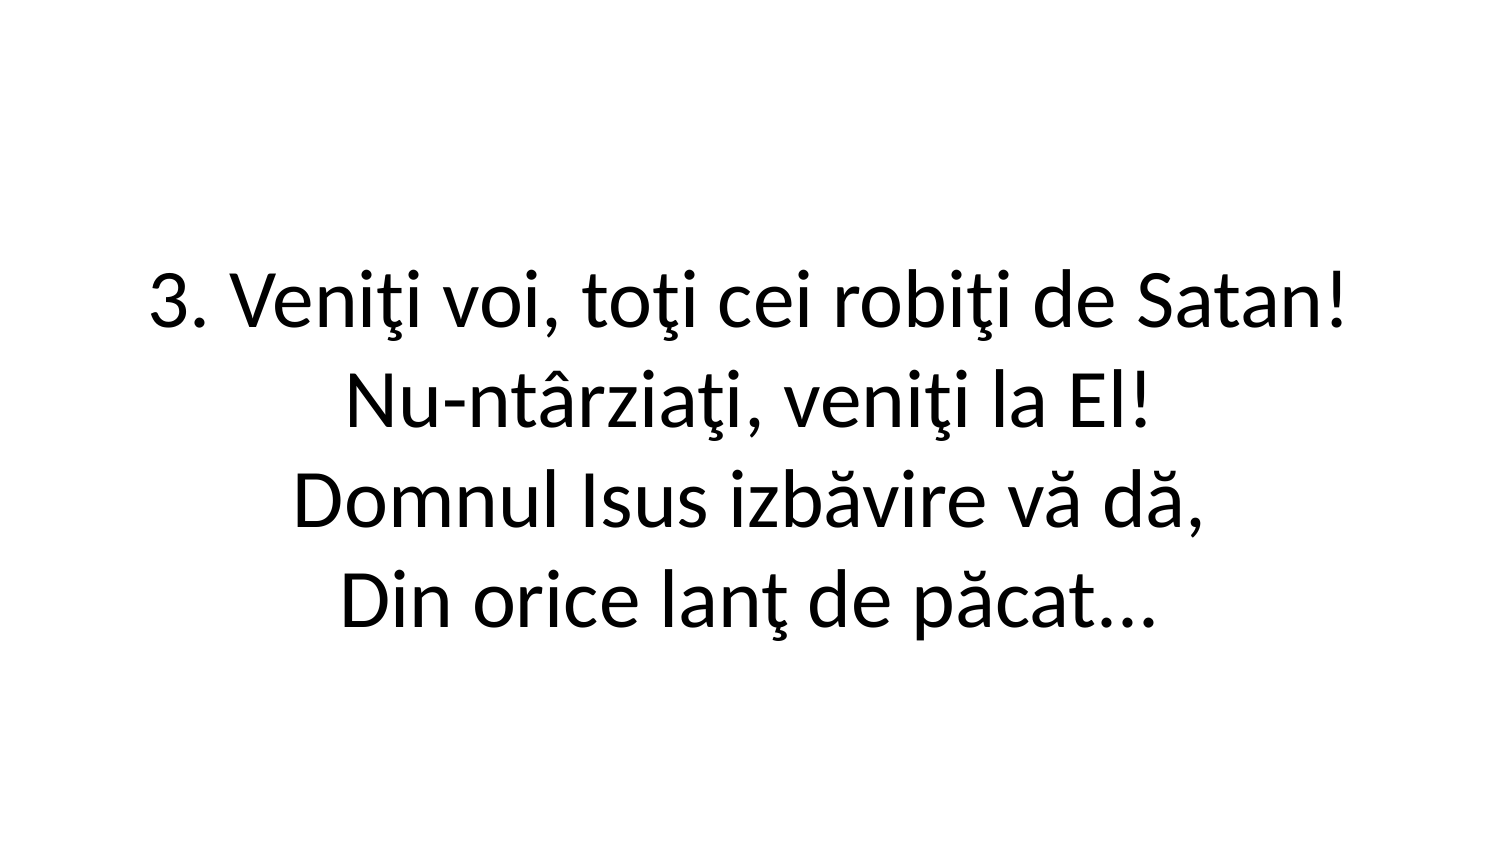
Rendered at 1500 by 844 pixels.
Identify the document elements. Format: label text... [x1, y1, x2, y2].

text_box 3. Veniţi voi, toţi cei robiţi de Satan! Nu-ntârziaţi, veniţi la El! Domnul Isus izbăvire vă dă, Din orice lanţ de păcat... [132, 192, 1367, 652]
